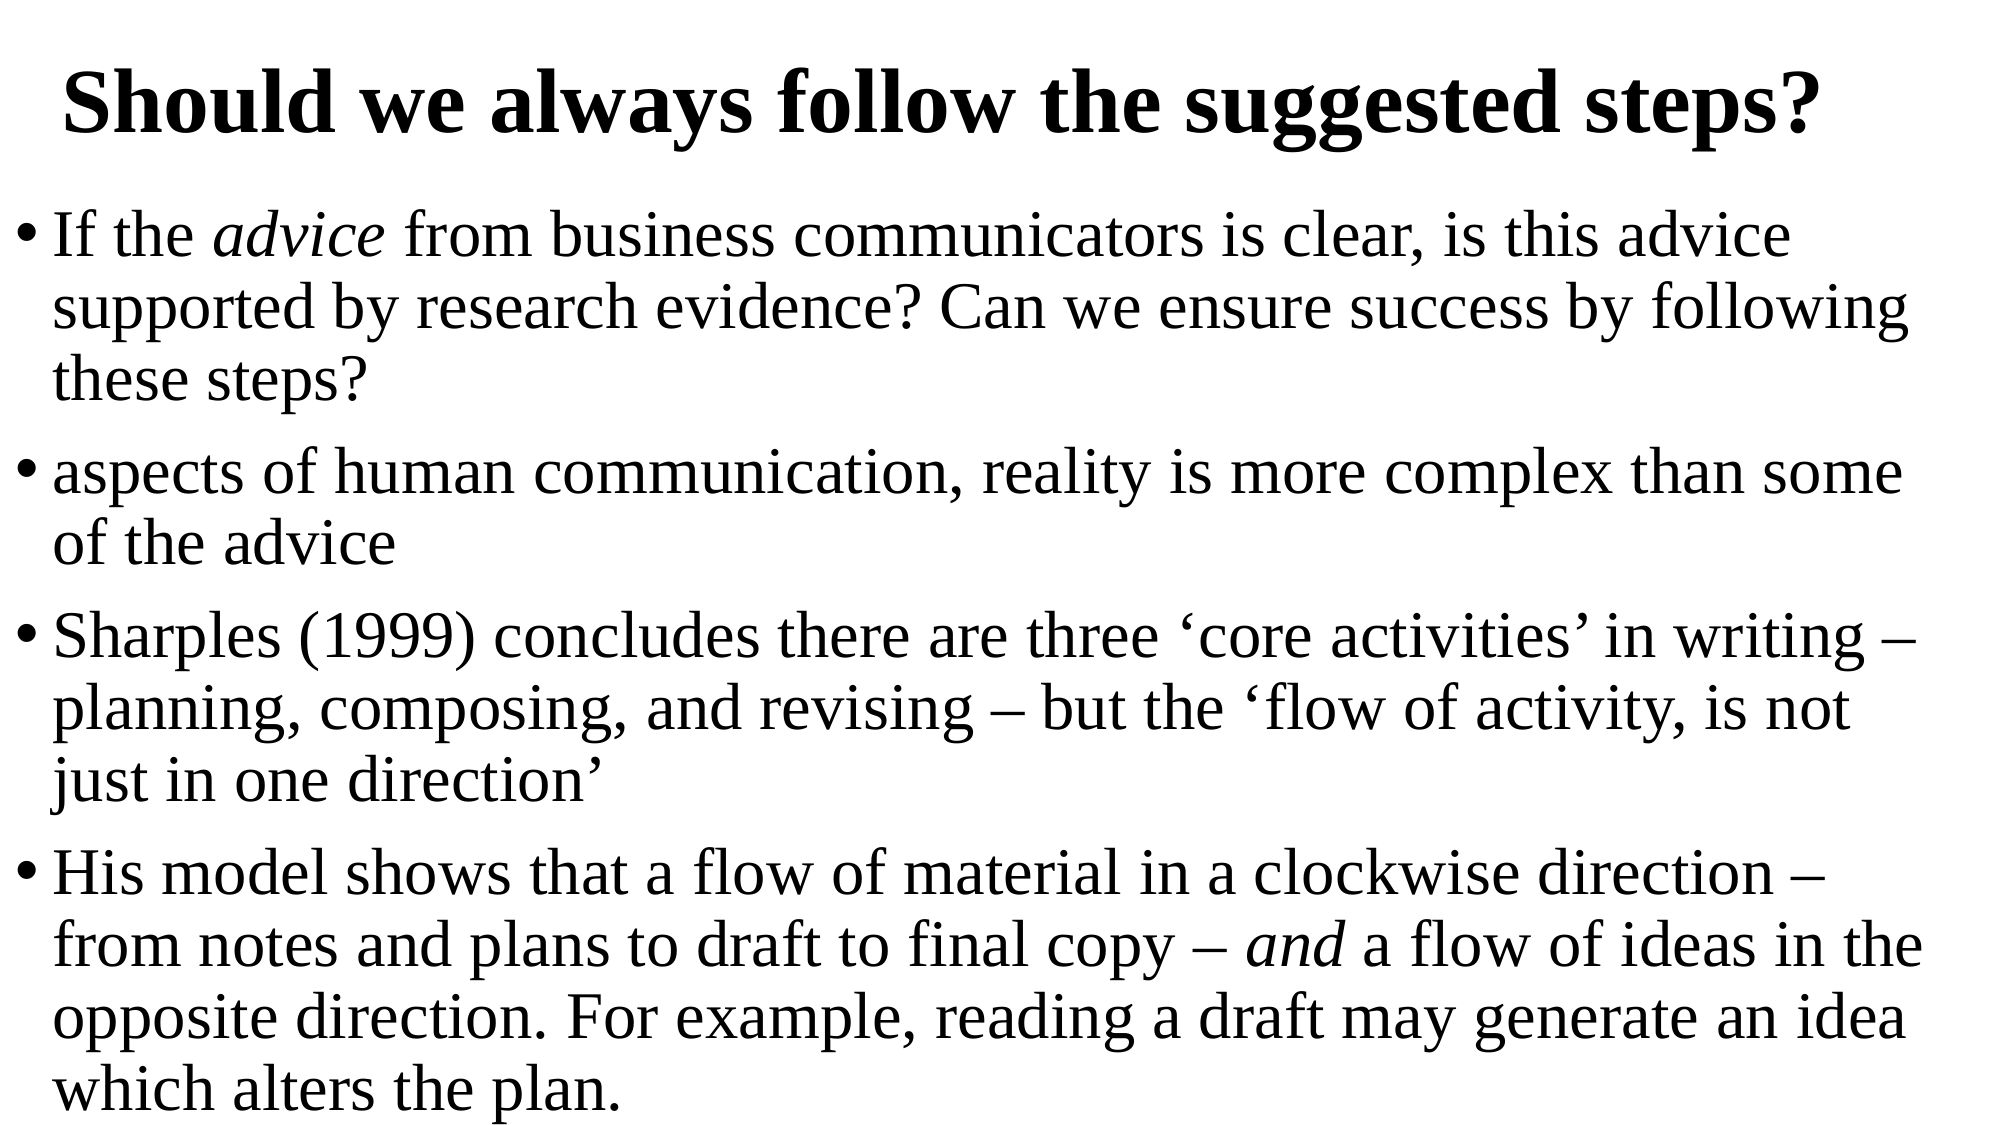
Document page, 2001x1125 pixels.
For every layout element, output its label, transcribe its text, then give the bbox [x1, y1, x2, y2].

title Should we always follow the suggested steps? [46, 27, 1863, 180]
list If the advice from business communicators is clear, is this advice supported by research evidence? Can we ensure success by following these steps? aspects of human communication, reality is more complex than some of the advice Sharples (1999) concludes there are three ‘core activities’ in writing – planning, composing, and revising – but the ‘flow of activity, is not just in one direction’ His model shows that a flow of material in a clockwise direction – from notes and plans to draft to final copy – and a flow of ideas in the opposite direction. For example, reading a draft may generate an idea which alters the plan. [0, 191, 1973, 1122]
